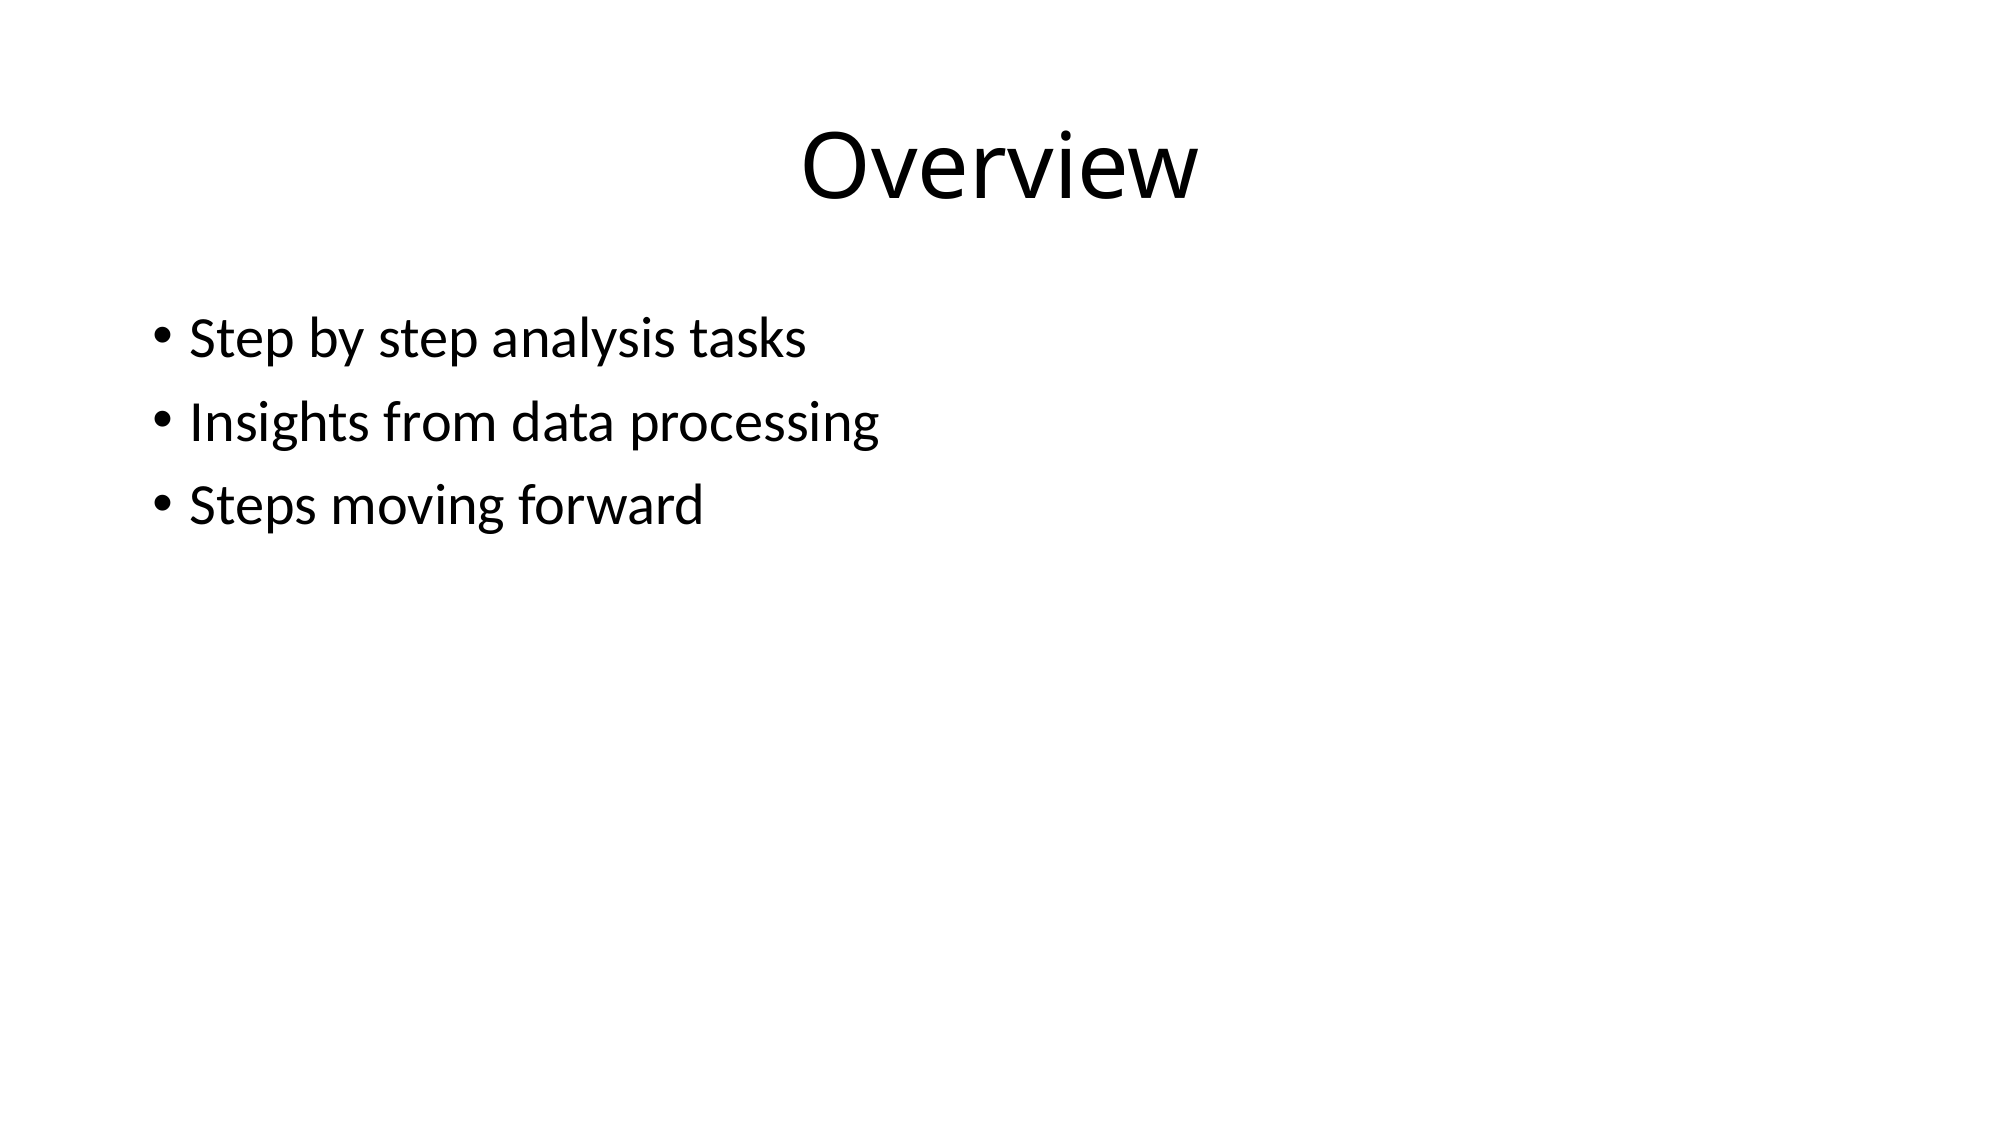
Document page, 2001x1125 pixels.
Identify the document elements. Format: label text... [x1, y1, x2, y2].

title Overview [137, 59, 1863, 278]
list Step by step analysis tasks Insights from data processing Steps moving forward [137, 299, 1863, 1014]
